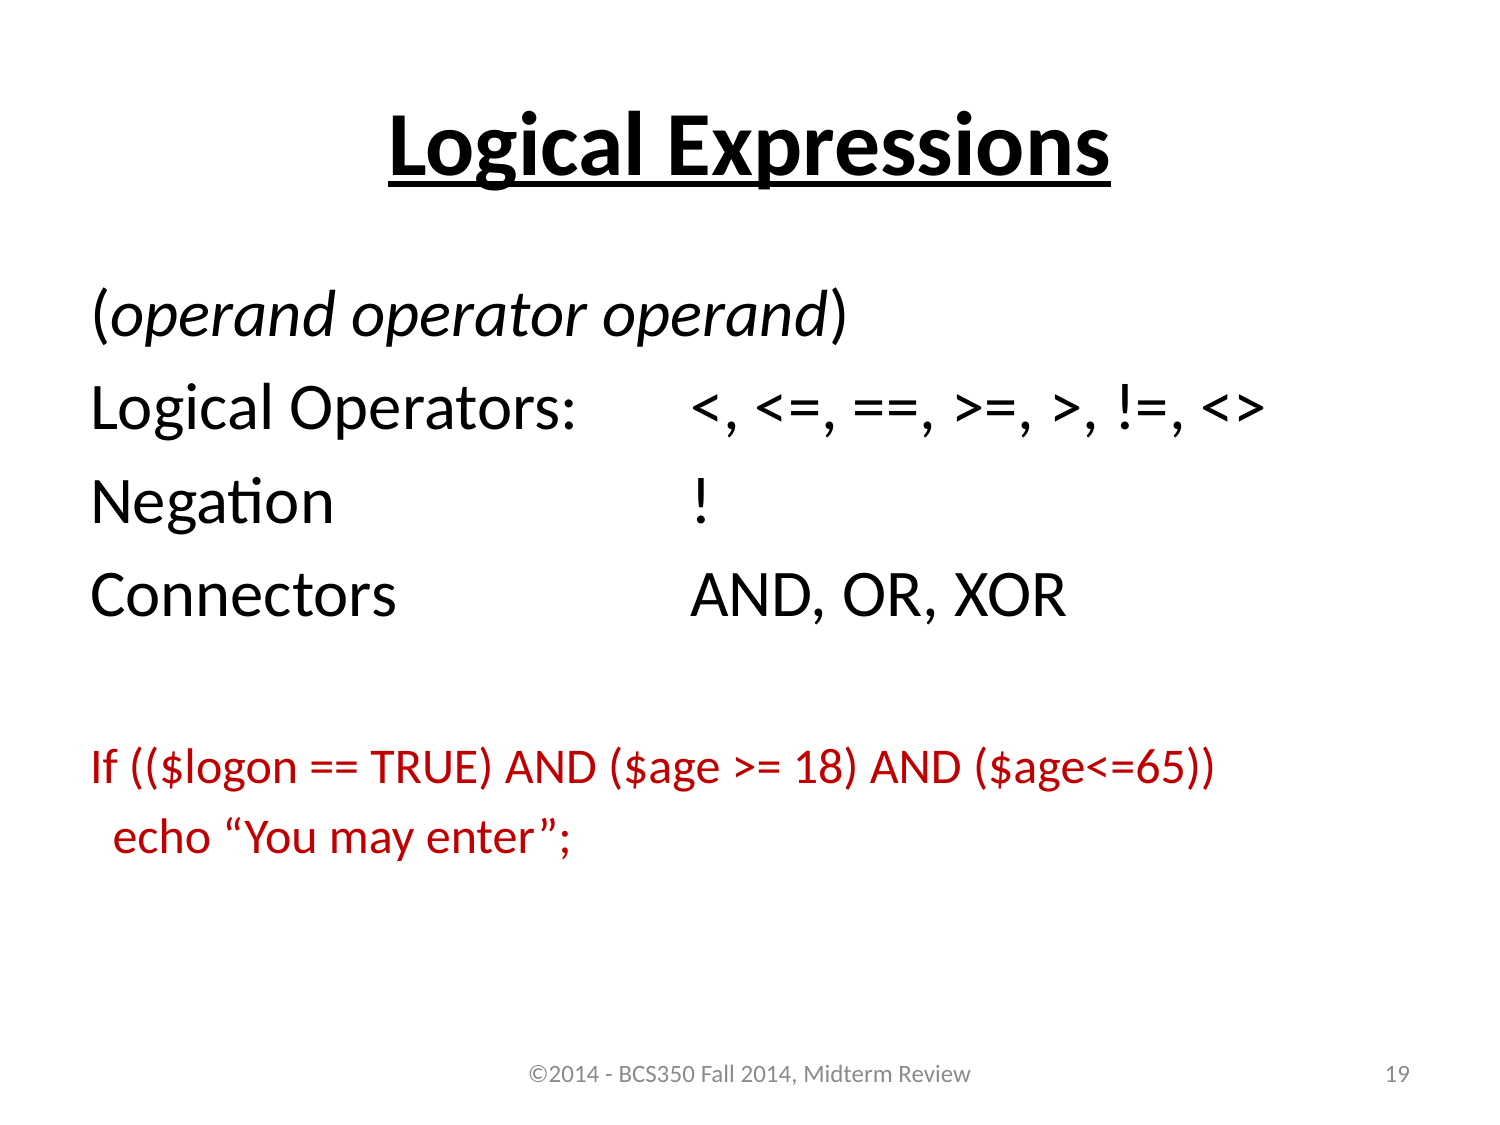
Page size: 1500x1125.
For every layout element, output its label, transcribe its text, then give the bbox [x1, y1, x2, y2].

slide_number 19 [1074, 1042, 1425, 1103]
footer ©2014 - BCS350 Fall 2014, Midterm Review [512, 1042, 988, 1103]
title Logical Expressions [75, 45, 1425, 233]
list (operand operator operand) Logical Operators: <, <=, ==, >=, >, !=, <> Negation ! Connectors AND, OR, XOR If (($logon == TRUE) AND ($age >= 18) AND ($age<=65)) echo “You may enter”; [75, 262, 1425, 1005]
